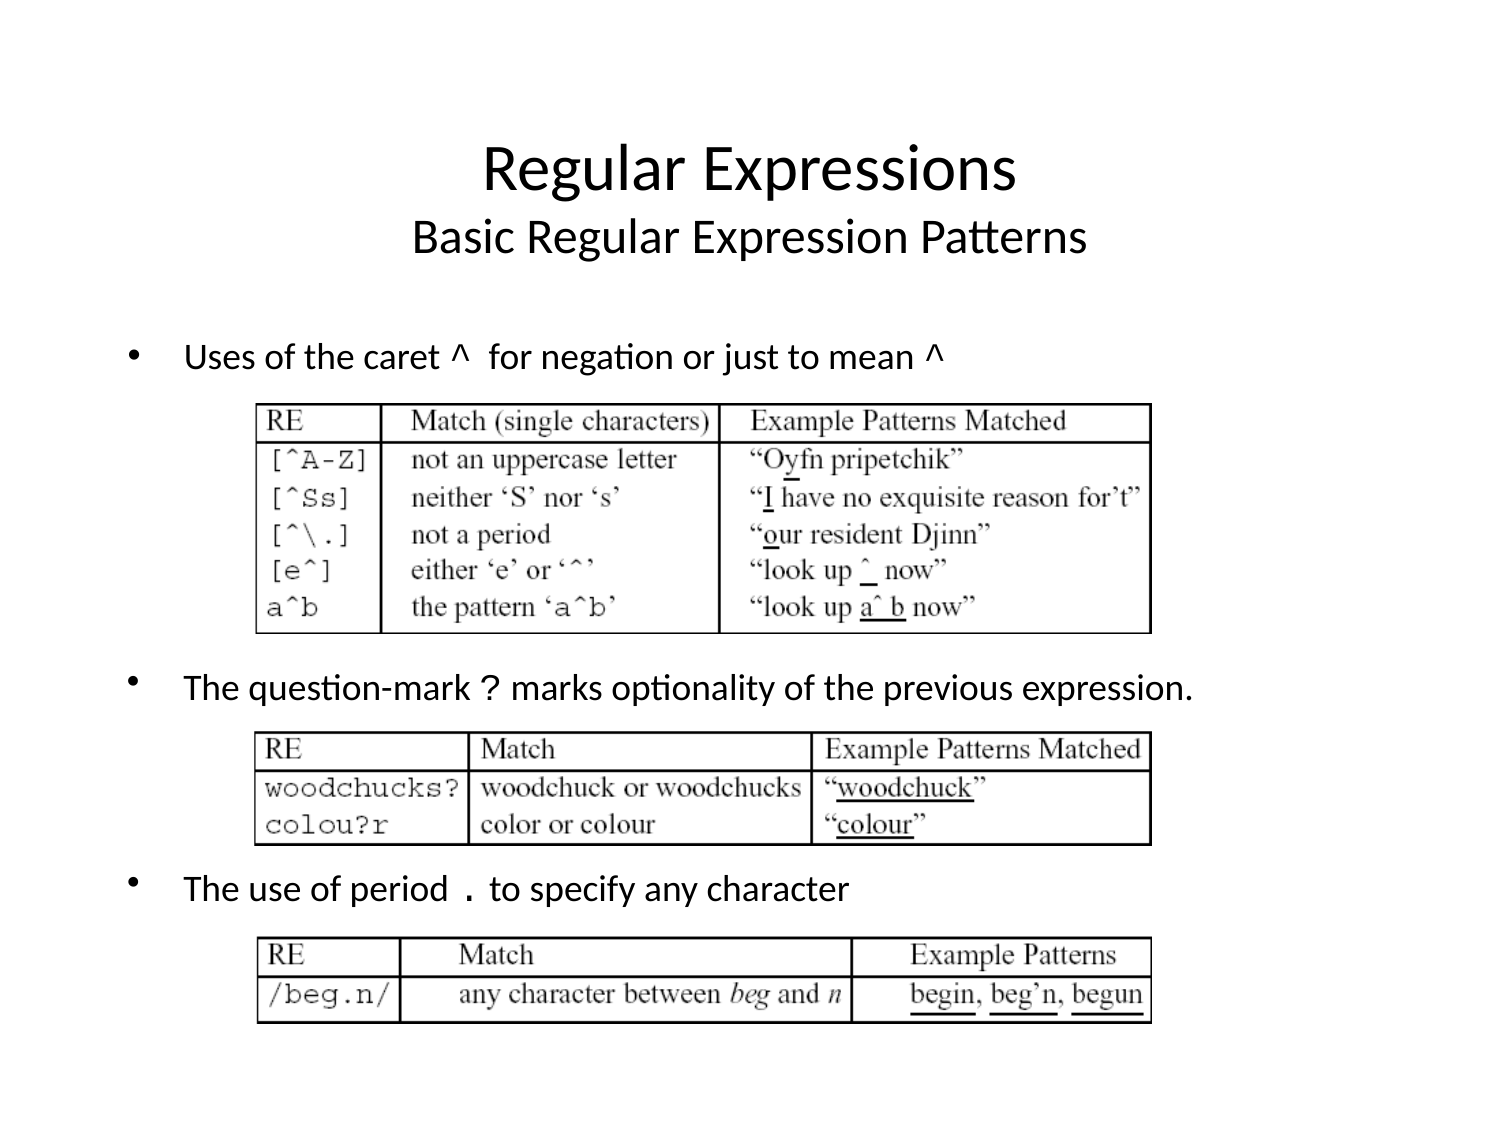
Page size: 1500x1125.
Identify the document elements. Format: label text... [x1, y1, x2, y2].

text_box The use of period . to specify any character [112, 856, 1435, 917]
text_box The question-mark ? marks optionality of the previous expression. [112, 655, 1341, 728]
title Regular Expressions Basic Regular Expression Patterns [112, 99, 1388, 288]
list Uses of the caret ^ for negation or just to mean ^ [112, 324, 1436, 386]
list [253, 403, 1152, 634]
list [253, 729, 1152, 847]
picture [253, 934, 1152, 1024]
